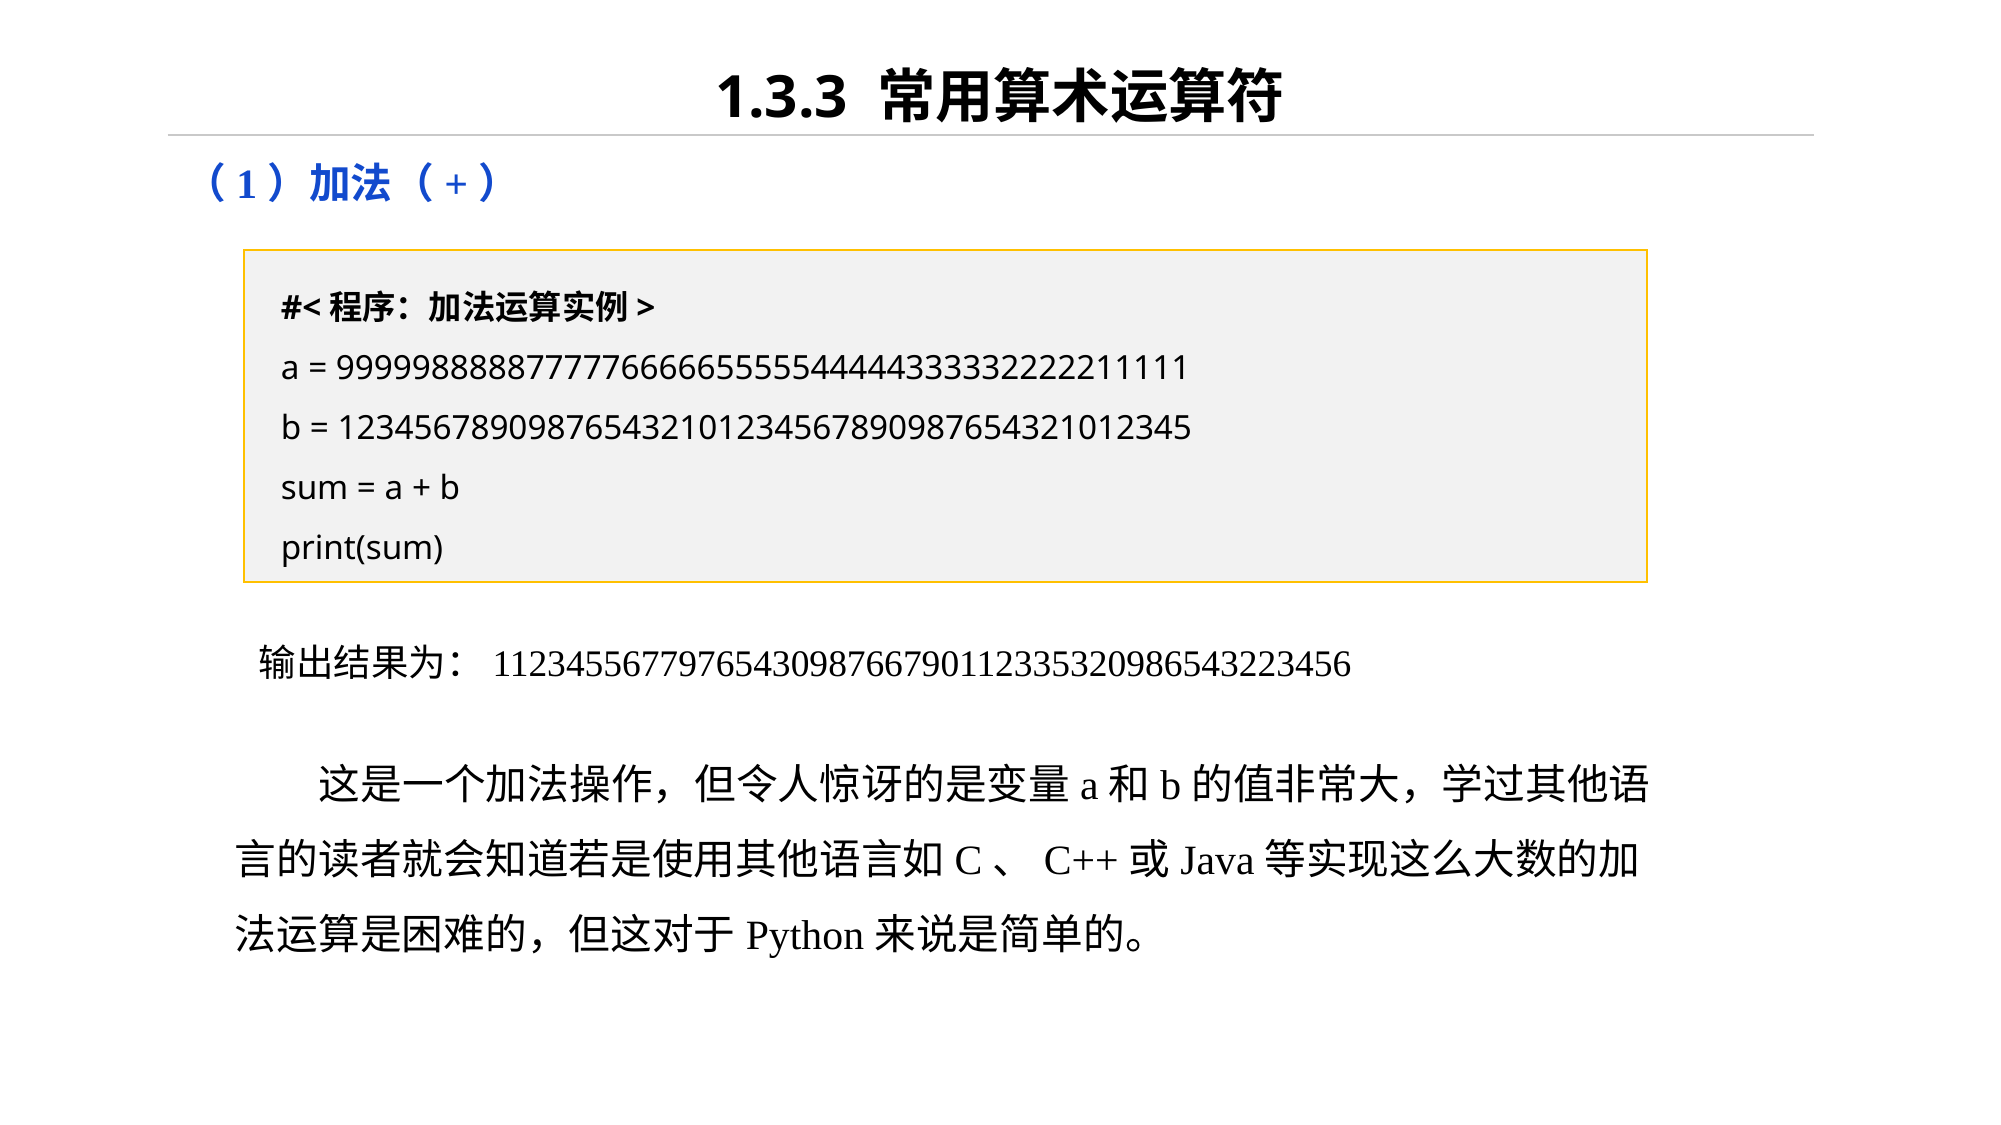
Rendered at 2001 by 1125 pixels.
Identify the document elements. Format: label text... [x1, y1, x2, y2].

text_box #<程序：加法运算实例> a = 999998888877777666665555544444333332222211111 b = 123456789098765432101234567890987654321012345 sum = a + b print(sum) [243, 249, 1648, 583]
text_box 这是一个加法操作，但令人惊讶的是变量a和b的值非常大，学过其他语言的读者就会知道若是使用其他语言如C、C++或Java等实现这么大数的加法运算是困难的，但这对于Python来说是简单的。 [220, 725, 1678, 965]
title 1.3.3 常用算术运算符 [353, 59, 1647, 152]
text_box （1）加法（+） [169, 149, 1464, 215]
text_box 输出结果为：1123455677976543098766790112335320986543223456 [243, 631, 1538, 692]
